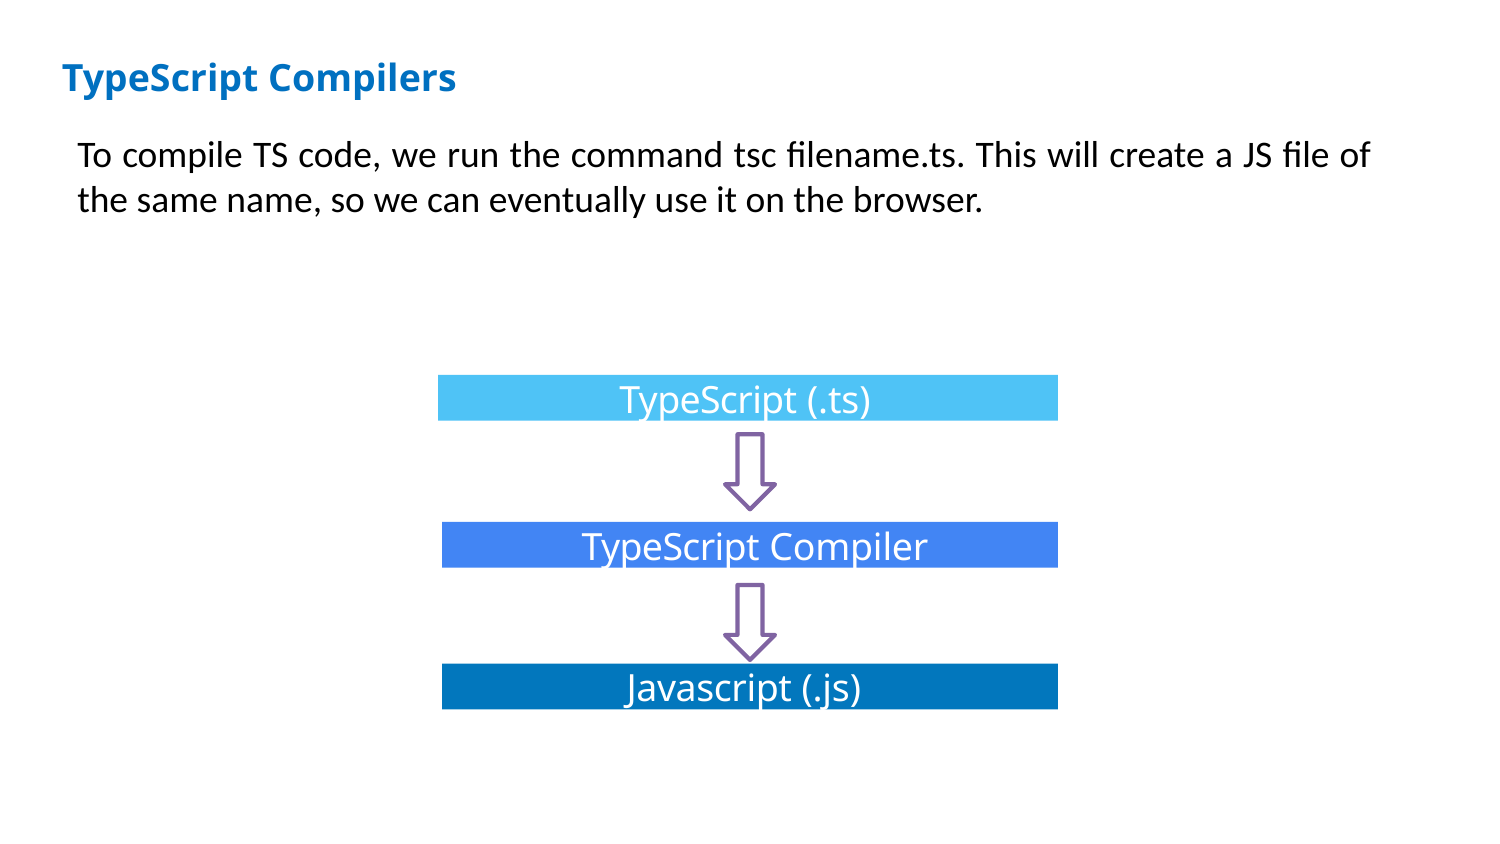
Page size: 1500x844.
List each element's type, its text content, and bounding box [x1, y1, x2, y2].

text_box TypeScript Compilers [47, 46, 472, 107]
text_box TypeScript Compiler [442, 521, 1058, 568]
text_box [723, 432, 777, 512]
text_box Javascript (.js) [442, 663, 1058, 710]
text_box To compile TS code, we run the command tsc filename.ts. This will create a JS file of the same name, so we can eventually use it on the browser. [62, 122, 1388, 228]
text_box TypeScript (.ts) [438, 374, 1058, 421]
text_box [723, 582, 777, 663]
text_box What is TypeScript? [28, 25, 360, 118]
